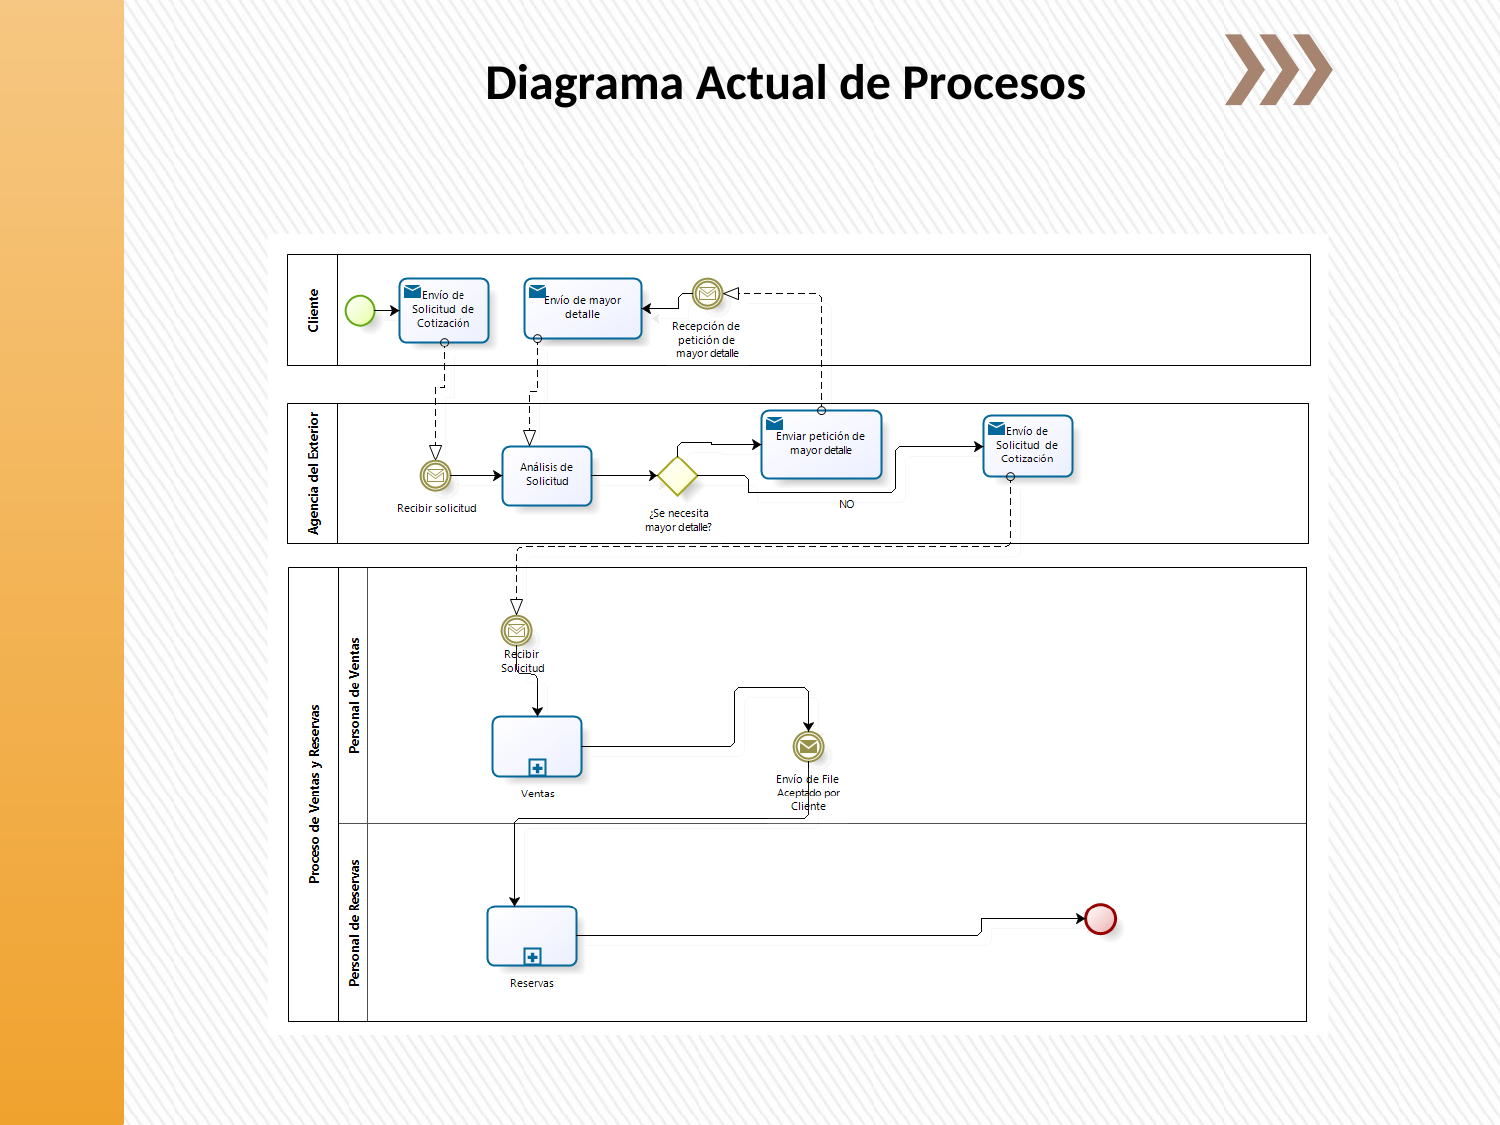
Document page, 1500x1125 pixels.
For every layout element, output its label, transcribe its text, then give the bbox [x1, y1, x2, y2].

text_box Diagrama Actual de Procesos [470, 42, 1102, 118]
picture [267, 234, 1330, 1036]
